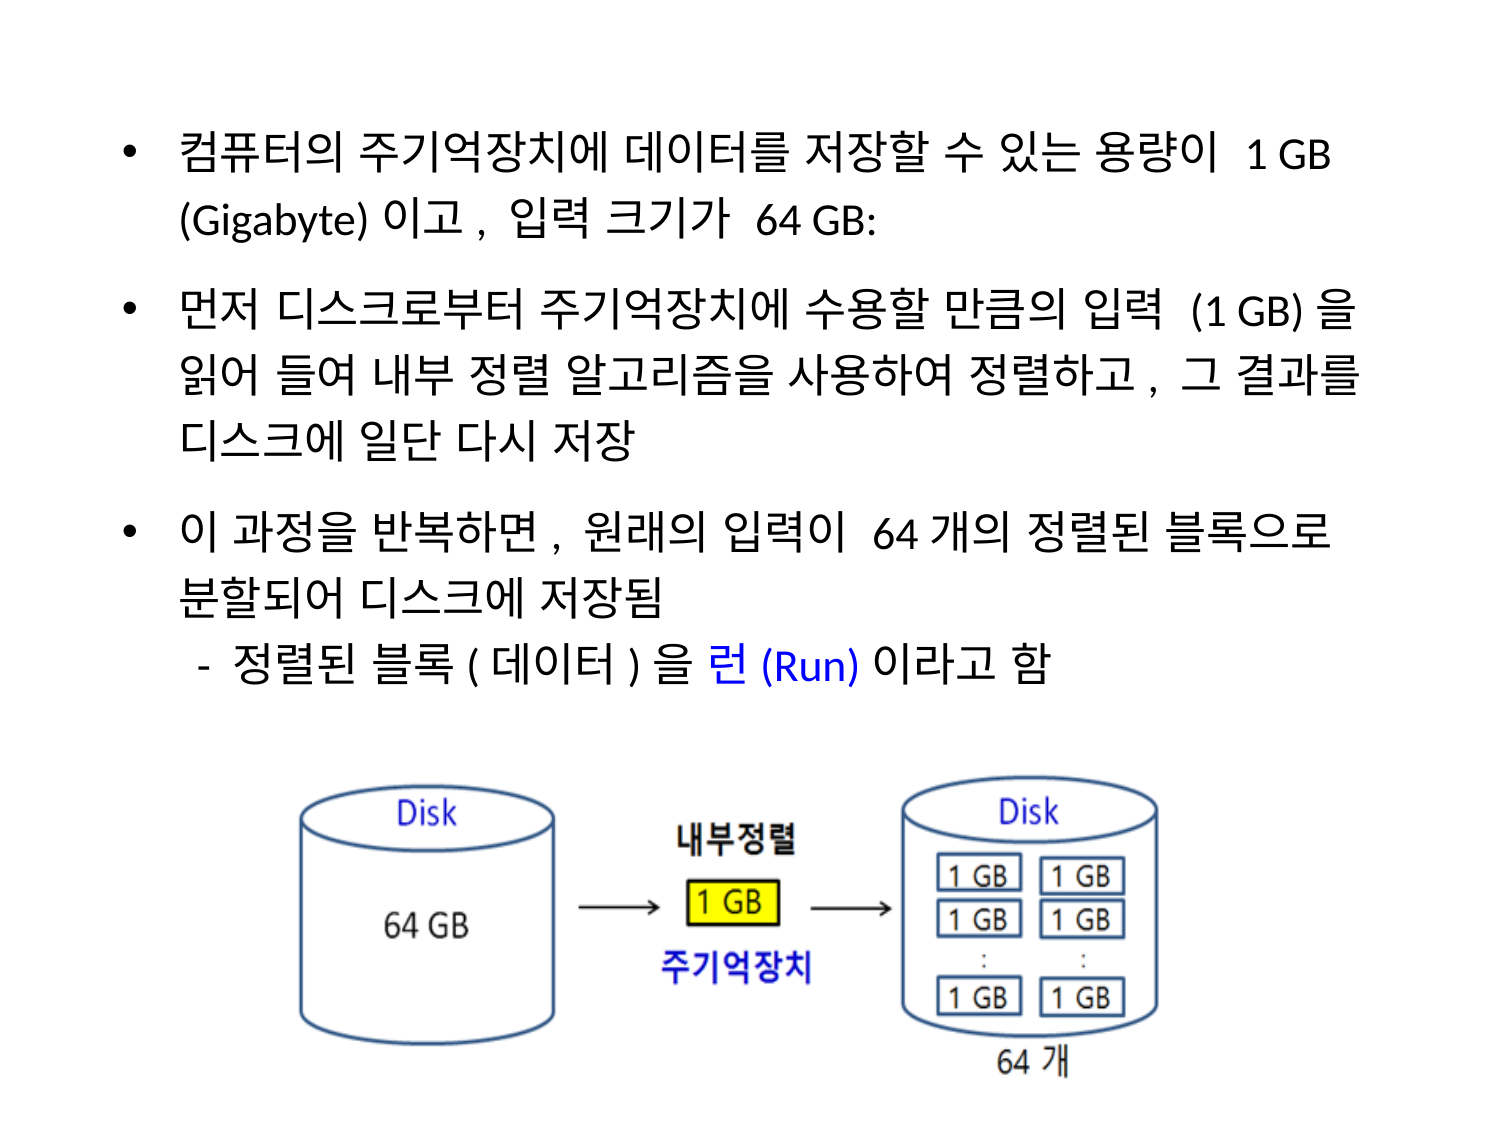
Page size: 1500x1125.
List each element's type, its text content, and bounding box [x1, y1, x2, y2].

picture [289, 753, 1170, 1100]
text_box 컴퓨터의 주기억장치에 데이터를 저장할 수 있는 용량이 1 GB (Gigabyte)이고, 입력 크기가 64 GB: 먼저 디스크로부터 주기억장치에 수용할 만큼의 입력 (1 GB)을 읽어 들여 내부 정렬 알고리즘을 사용하여 정렬하고, 그 결과를 디스크에 일단 다시 저장 이 과정을 반복하면, 원래의 입력이 64개의 정렬된 블록으로 분할되어 디스크에 저장됨 - 정렬된 블록(데이터)을 런(Run)이라고 함 [107, 105, 1454, 698]
